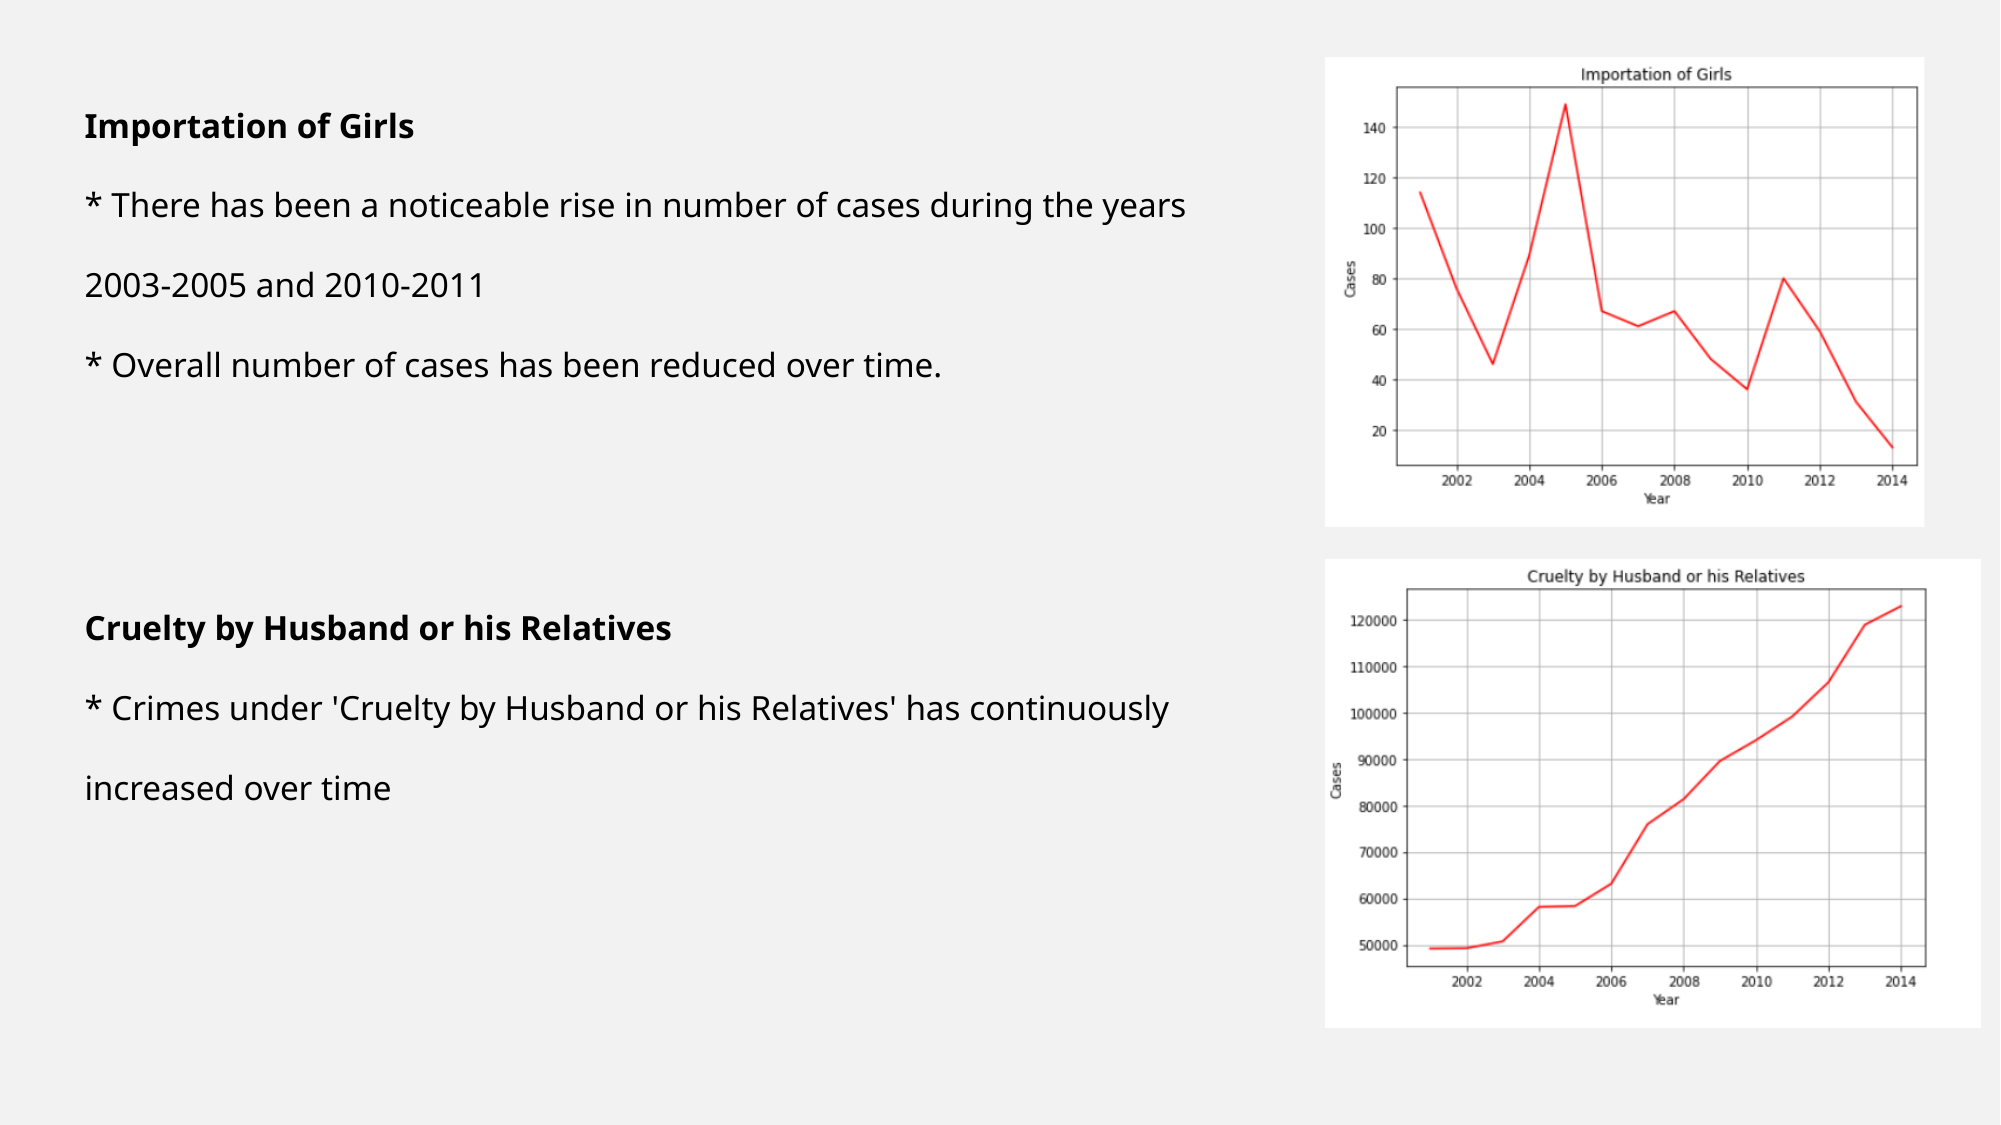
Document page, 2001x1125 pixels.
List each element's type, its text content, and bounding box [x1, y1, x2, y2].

picture [1324, 57, 1925, 527]
text_box Cruelty by Husband or his Relatives * Crimes under 'Cruelty by Husband or his Relatives' has continuously increased over time [69, 559, 1298, 815]
picture [1324, 559, 1982, 1028]
text_box Importation of Girls * There has been a noticeable rise in number of cases during the years 2003-2005 and 2010-2011 * Overall number of cases has been reduced over time. [69, 57, 1253, 392]
